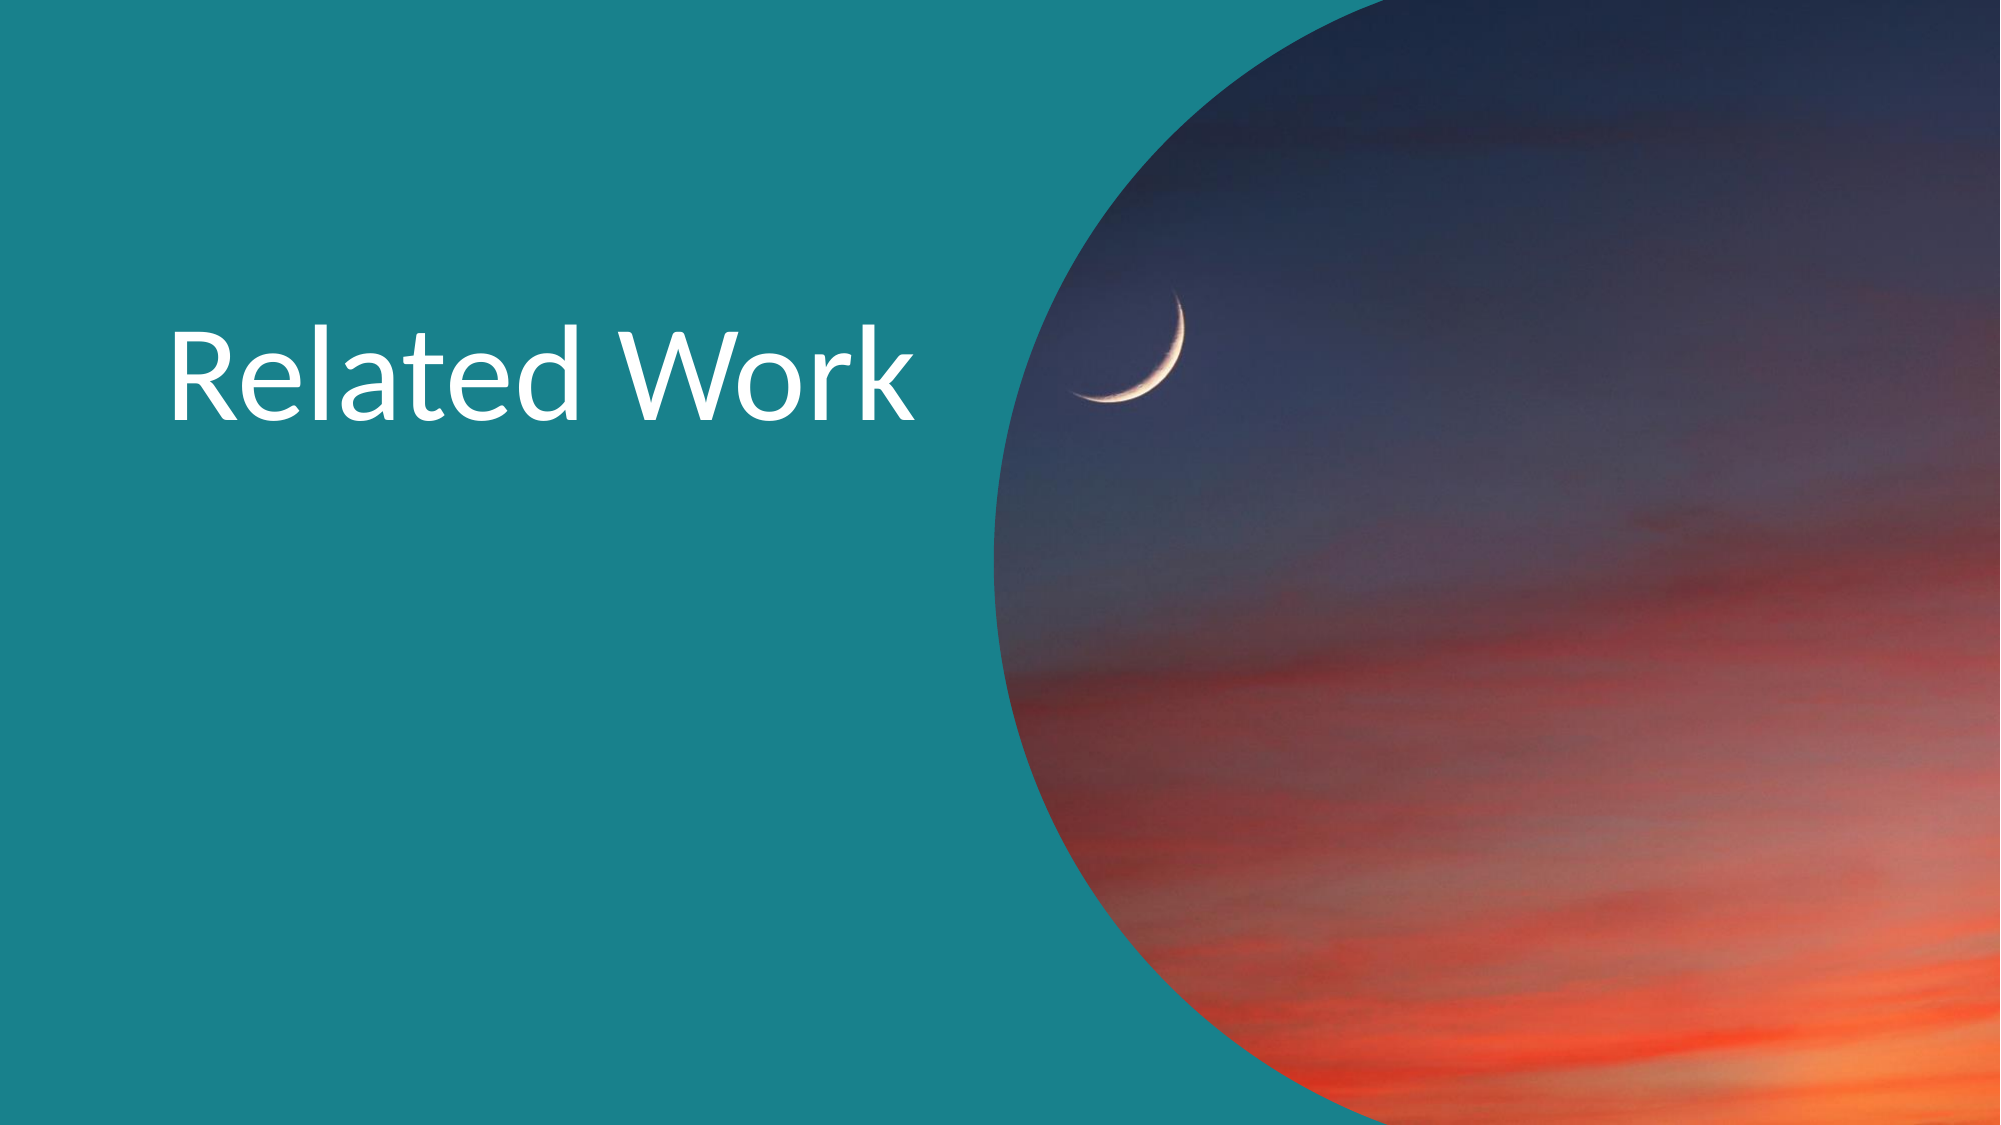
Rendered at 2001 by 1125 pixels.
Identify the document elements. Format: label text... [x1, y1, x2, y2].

title Related Work [150, 112, 933, 641]
picture [993, 0, 2000, 1125]
